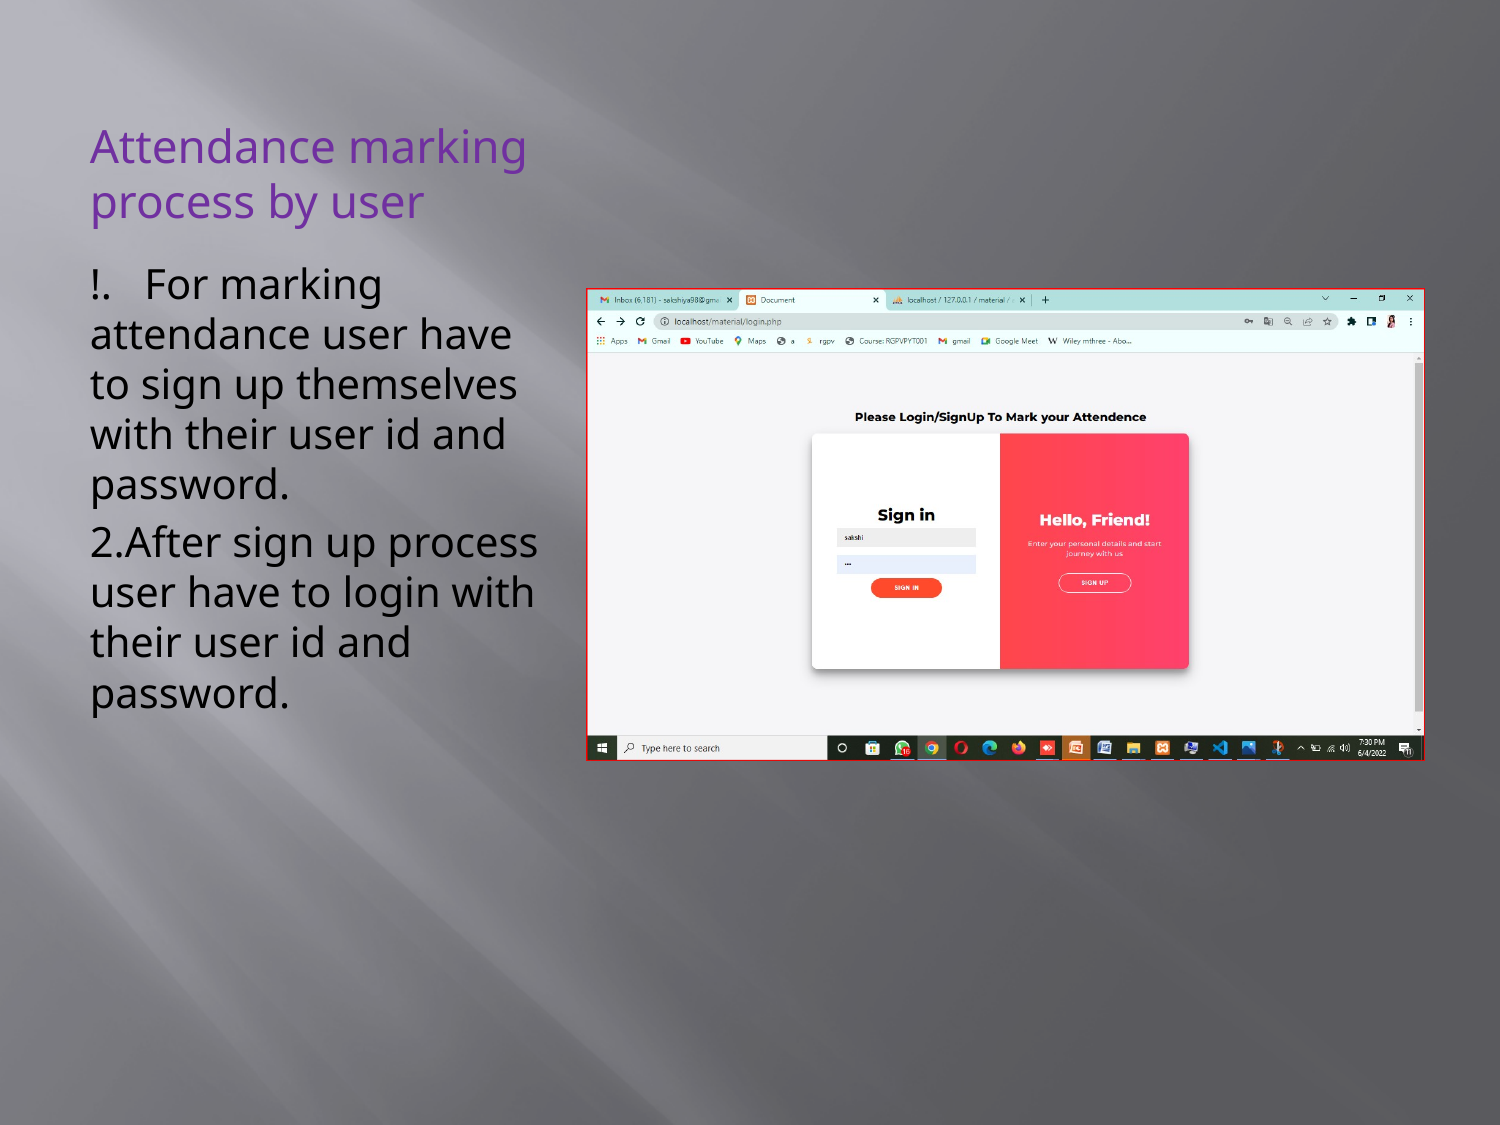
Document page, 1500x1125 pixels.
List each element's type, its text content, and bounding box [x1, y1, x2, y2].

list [586, 288, 1426, 762]
list !. For marking attendance user have to sign up themselves with their user id and password. 2.After sign up process user have to login with their user id and password. [75, 249, 569, 1005]
title Attendance marking process by user [75, 44, 569, 236]
